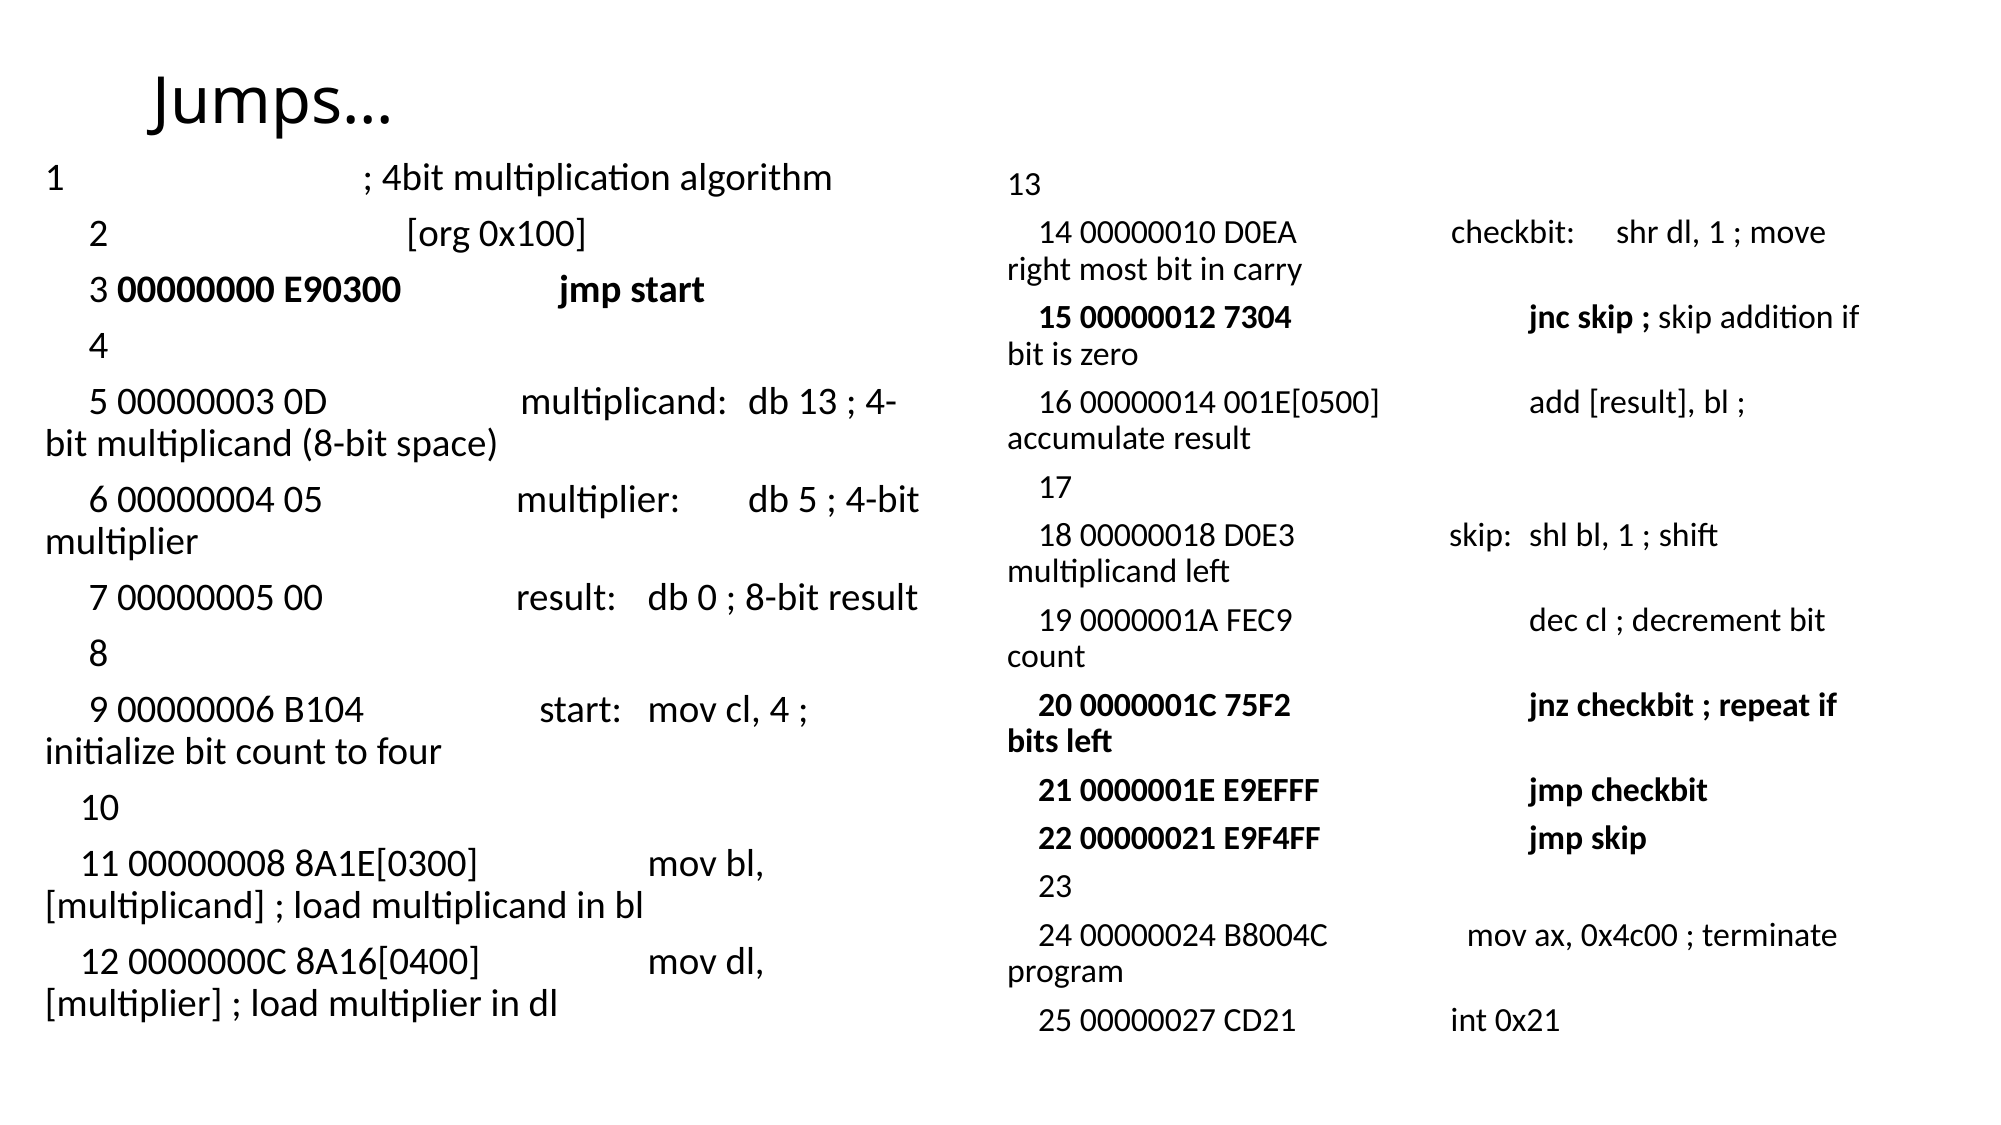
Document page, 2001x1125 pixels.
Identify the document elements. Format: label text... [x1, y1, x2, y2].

title Jumps… [137, 59, 1863, 146]
text_box 13 14 00000010 D0EA checkbit: shr dl, 1 ; move right most bit in carry 15 00000012 7304 jnc skip ; skip addition if bit is zero 16 00000014 001E[0500] add [result], bl ; accumulate result 17 18 00000018 D0E3 skip: shl bl, 1 ; shift multiplicand left 19 0000001A FEC9 dec cl ; decrement bit count 20 0000001C 75F2 jnz checkbit ; repeat if bits left 21 0000001E E9EFFF jmp checkbit 22 00000021 E9F4FF jmp skip 23 24 00000024 B8004C mov ax, 0x4c00 ; terminate program 25 00000027 CD21 int 0x21 [992, 158, 1907, 1057]
list 1 ; 4bit multiplication algorithm 2 [org 0x100] 3 00000000 E90300 jmp start 4 5 00000003 0D multiplicand: db 13 ; 4-bit multiplicand (8-bit space) 6 00000004 05 multiplier: db 5 ; 4-bit multiplier 7 00000005 00 result: db 0 ; 8-bit result 8 9 00000006 B104 start: mov cl, 4 ; initialize bit count to four 10 11 00000008 8A1E[0300] mov bl, [multiplicand] ; load multiplicand in bl 12 0000000C 8A16[0400] mov dl, [multiplier] ; load multiplier in dl [29, 149, 944, 1047]
